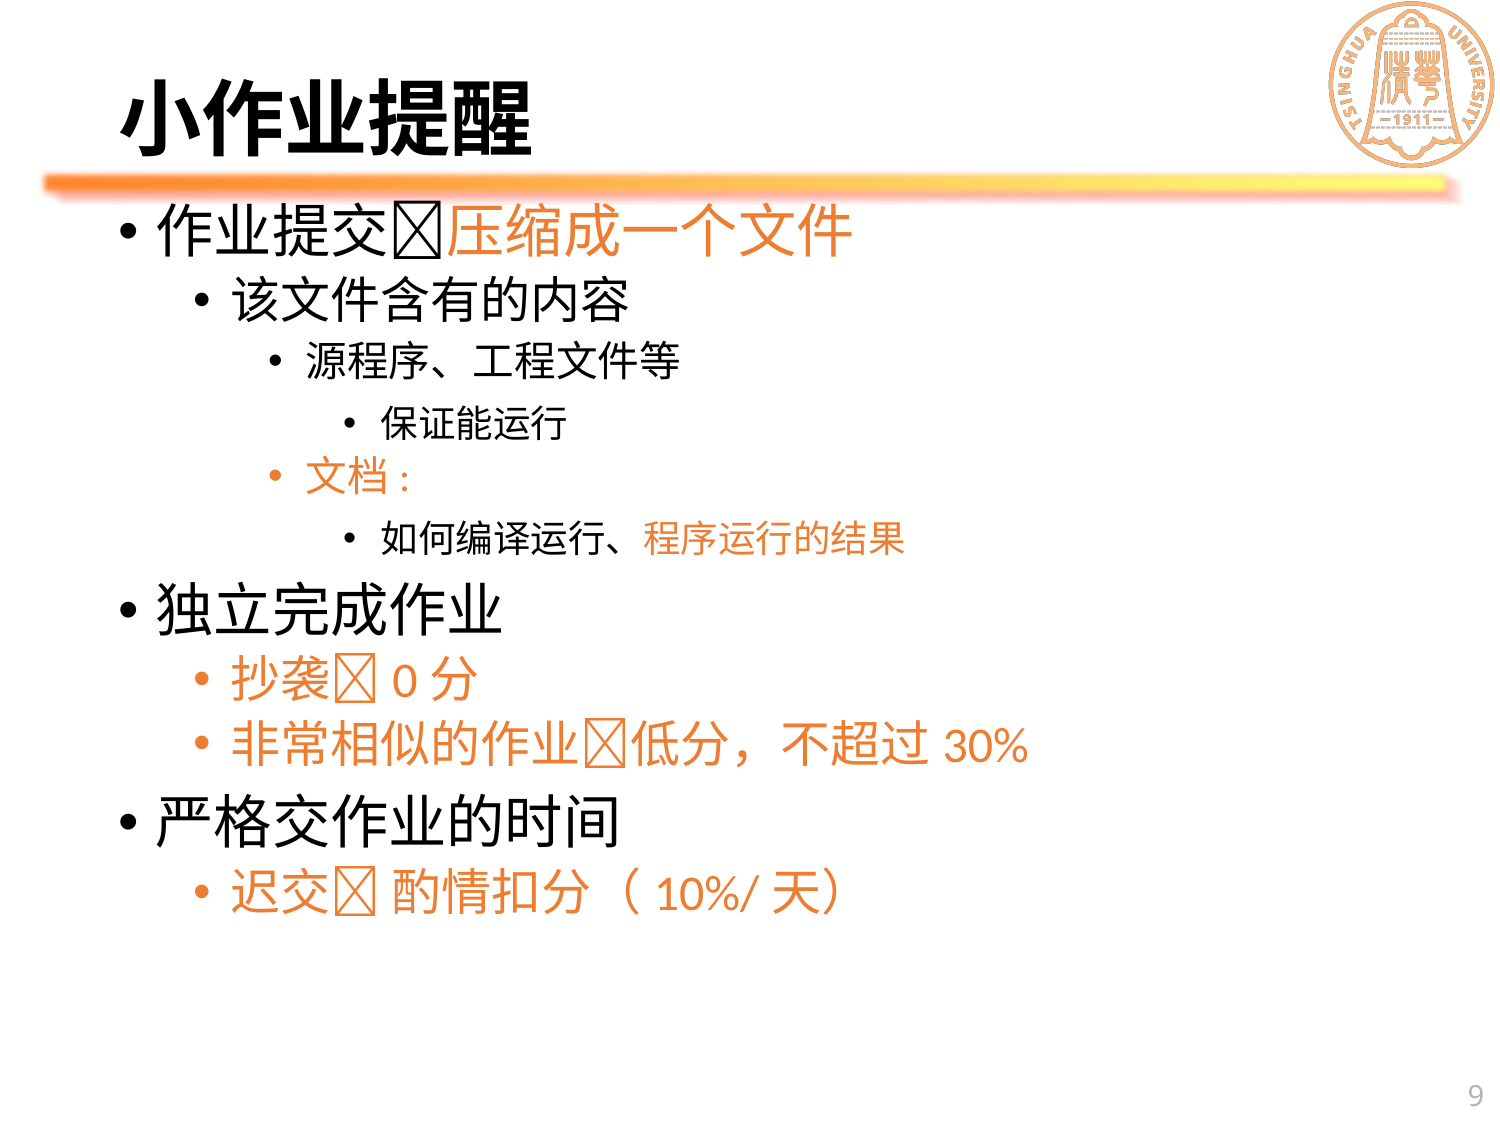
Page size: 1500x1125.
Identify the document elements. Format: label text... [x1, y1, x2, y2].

title 小作业提醒 [103, 59, 1397, 187]
list 作业提交压缩成一个文件 该文件含有的内容 源程序、工程文件等 保证能运行 文档: 如何编译运行、程序运行的结果 独立完成作业 抄袭0分 非常相似的作业低分，不超过30% 严格交作业的时间 迟交 酌情扣分（10%/天） [103, 194, 1397, 1033]
picture [28, 0, 1496, 205]
slide_number 9 [1187, 1070, 1500, 1125]
